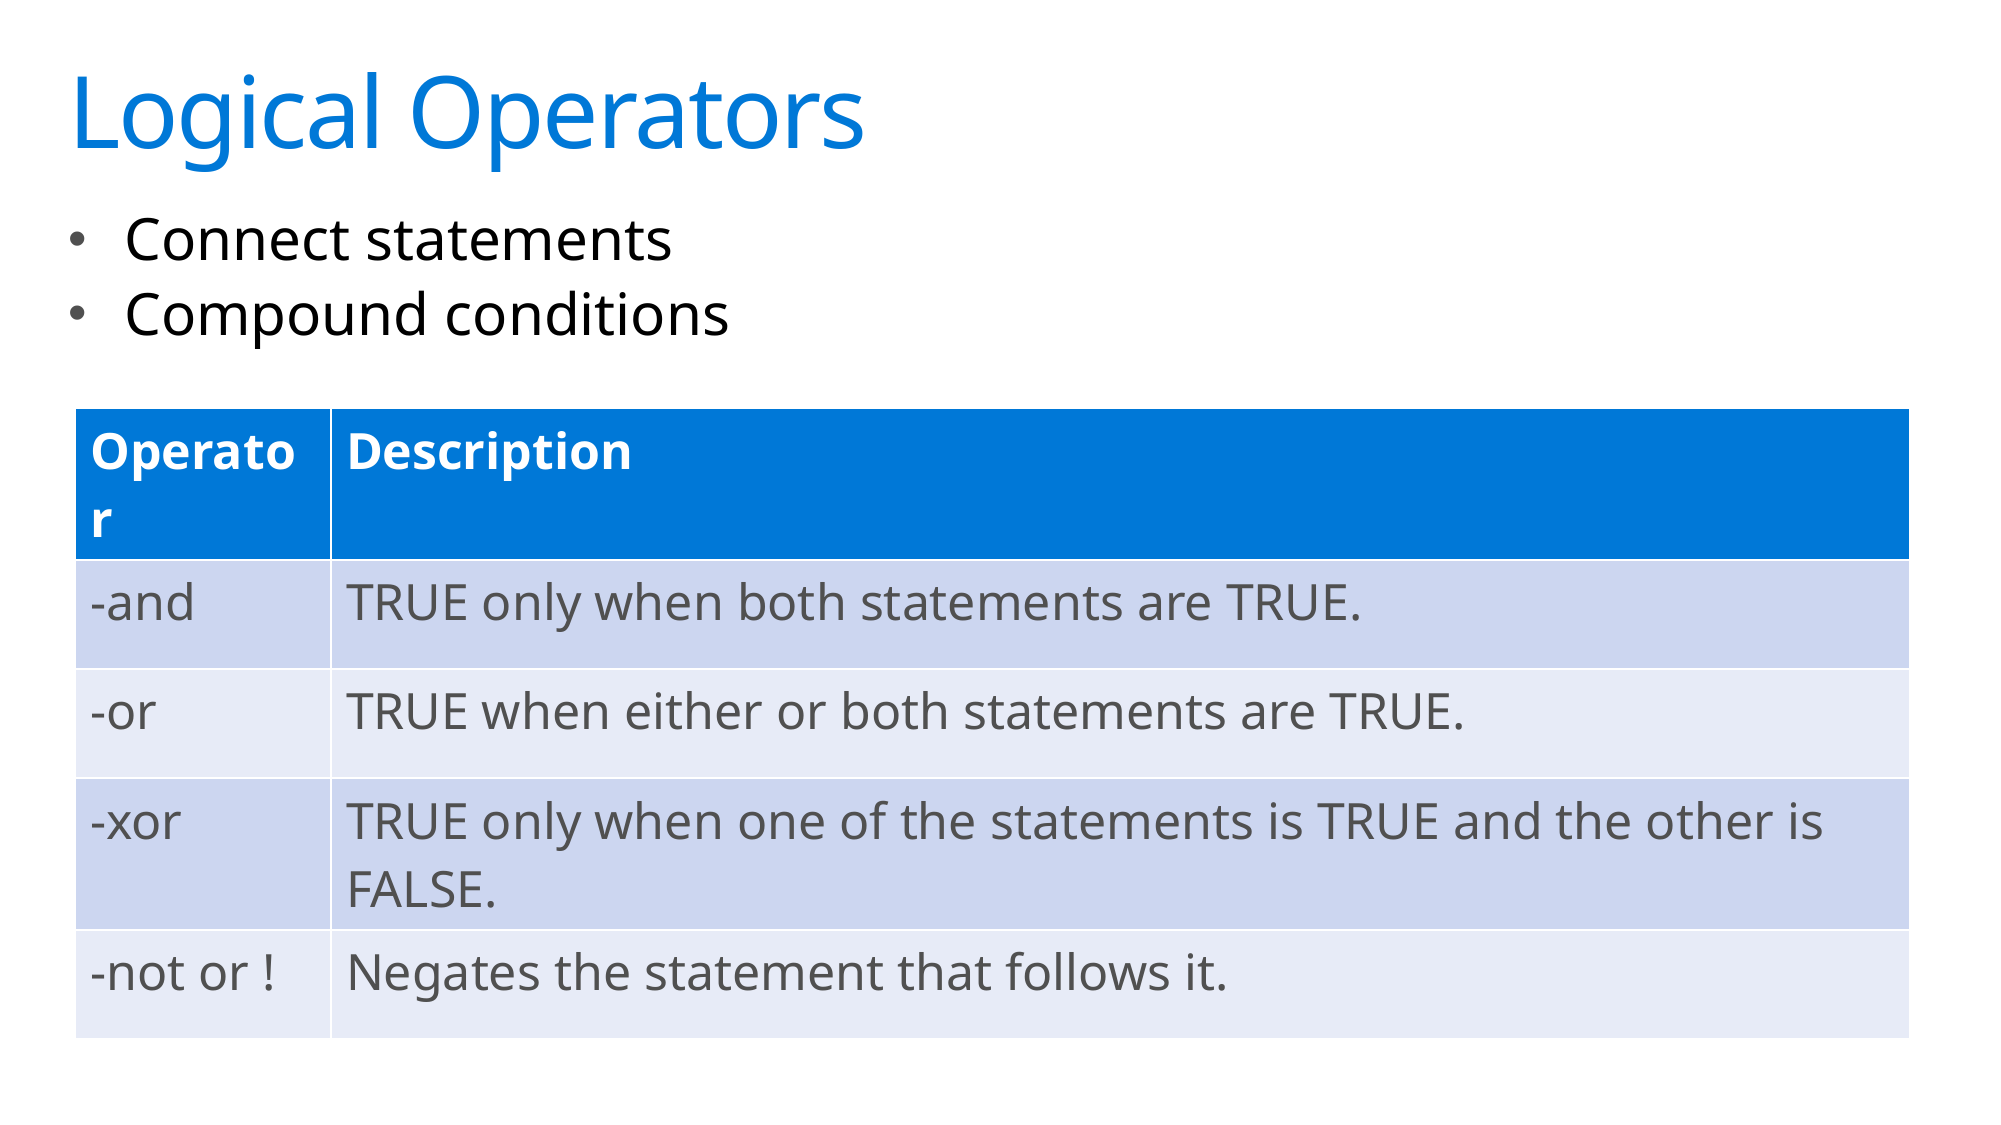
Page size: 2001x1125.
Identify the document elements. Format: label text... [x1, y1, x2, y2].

table_cell -and [76, 561, 330, 668]
table_cell -not or ! [76, 931, 330, 1038]
table_cell -xor [76, 779, 330, 929]
table_cell Negates the statement that follows it. [332, 931, 1909, 1038]
table_cell TRUE only when both statements are TRUE. [332, 561, 1909, 668]
table_header Operator [76, 409, 330, 559]
table_header Description [332, 409, 1909, 559]
title Logical Operators [44, 47, 1957, 196]
table_cell -or [76, 670, 330, 777]
table_cell TRUE only when one of the statements is TRUE and the other is FALSE. [332, 779, 1909, 929]
table_cell TRUE when either or both statements are TRUE. [332, 670, 1909, 777]
list Connect statements Compound conditions [44, 196, 1956, 367]
